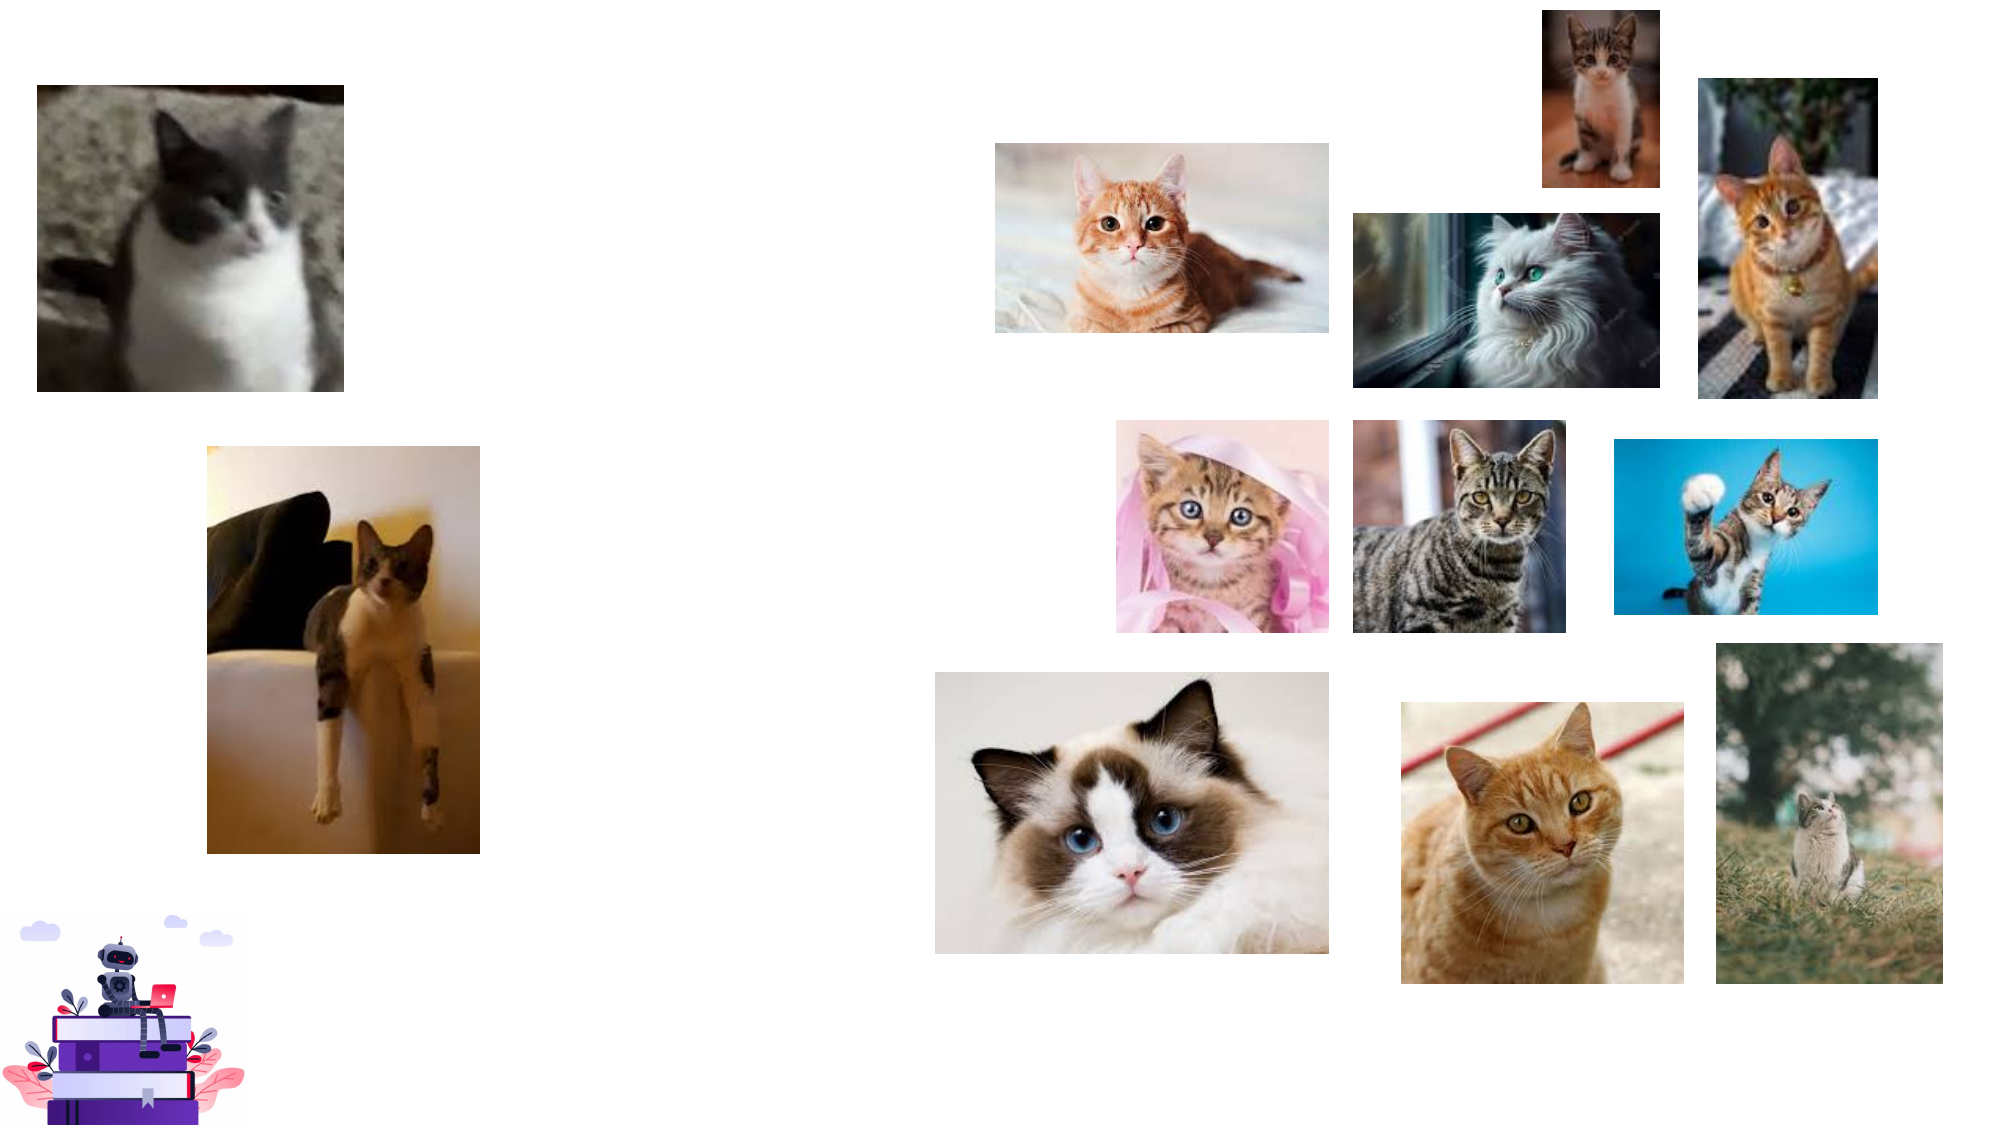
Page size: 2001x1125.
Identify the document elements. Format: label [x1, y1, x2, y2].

picture [1542, 10, 1660, 188]
picture [1663, 439, 1878, 615]
picture [0, 909, 248, 1125]
picture [1353, 213, 1660, 389]
picture [207, 446, 480, 854]
picture [1401, 702, 1684, 984]
picture [1698, 78, 1878, 399]
picture [934, 672, 1329, 955]
picture [1716, 643, 1943, 984]
picture [1116, 420, 1329, 633]
picture [1353, 420, 1566, 633]
picture [995, 143, 1329, 333]
picture [37, 85, 344, 392]
